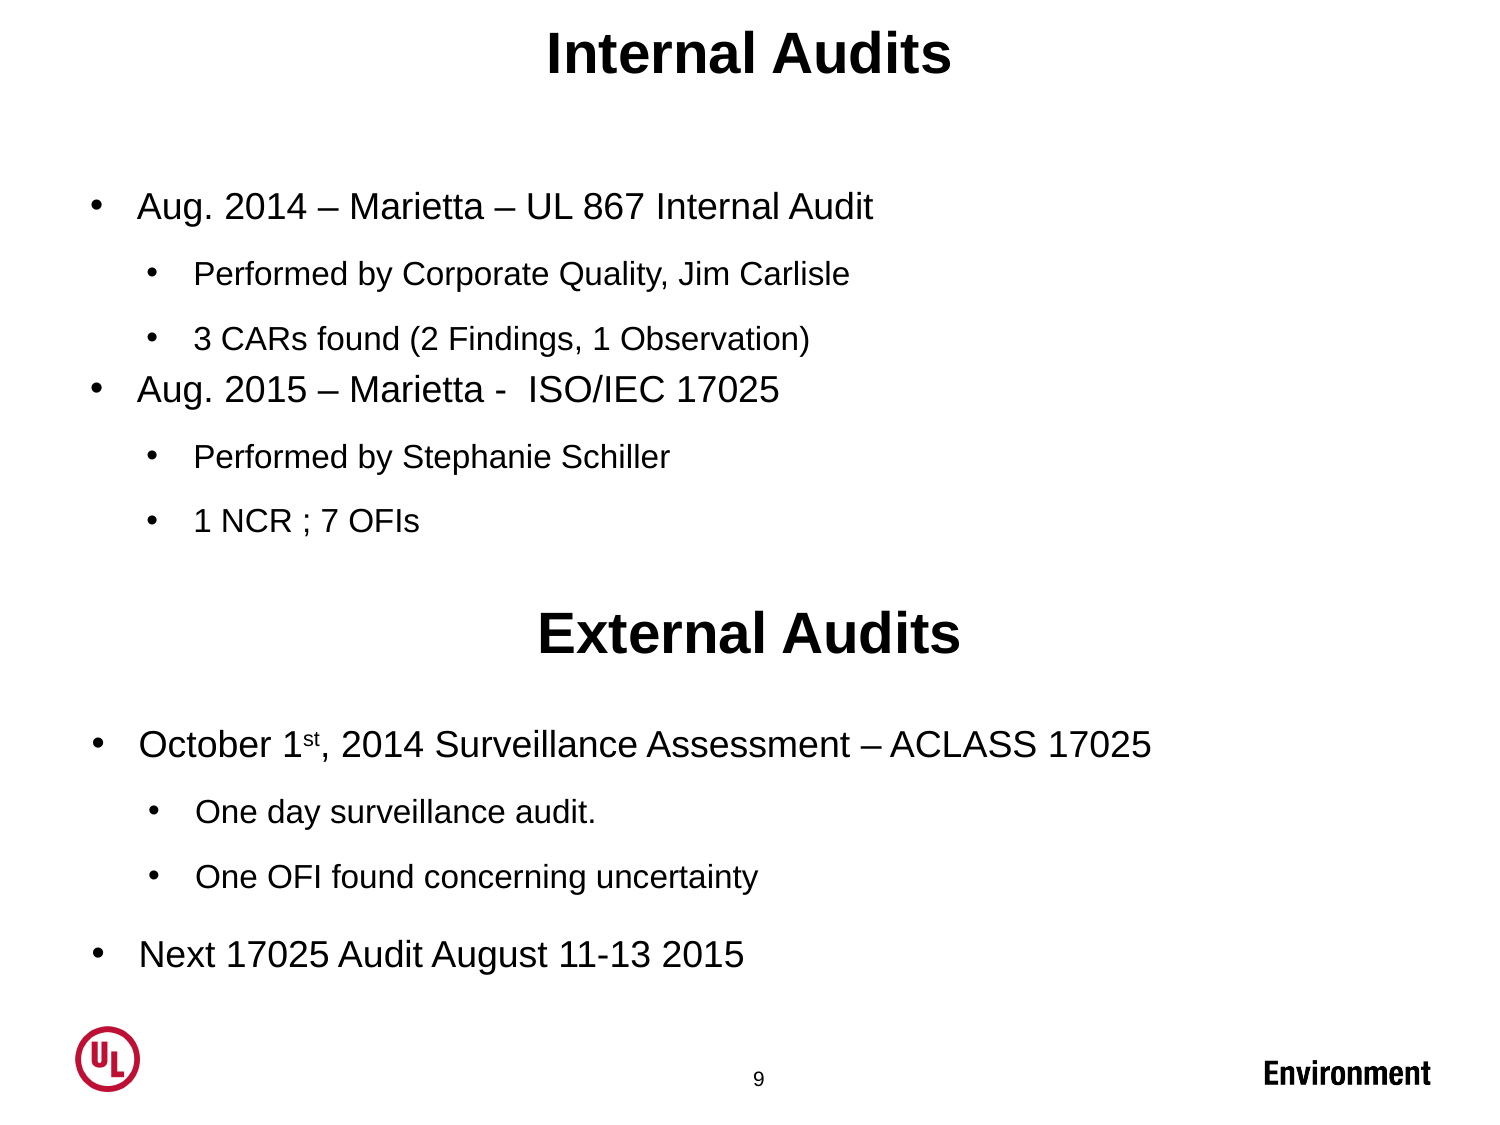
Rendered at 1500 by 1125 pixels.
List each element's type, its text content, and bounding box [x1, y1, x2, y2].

slide_number 9 [674, 1047, 780, 1108]
title Internal Audits [0, 7, 1500, 101]
list Aug. 2014 – Marietta – UL 867 Internal Audit Performed by Corporate Quality, Jim Carlisle 3 CARs found (2 Findings, 1 Observation) Aug. 2015 – Marietta - ISO/IEC 17025 Performed by Stephanie Schiller 1 NCR ; 7 OFIs [74, 174, 1426, 587]
picture [75, 1026, 140, 1092]
picture [1260, 1054, 1436, 1089]
text_box External Audits [0, 587, 1500, 688]
text_box October 1st, 2014 Surveillance Assessment – ACLASS 17025 One day surveillance audit. One OFI found concerning uncertainty Next 17025 Audit August 11-13 2015 [76, 712, 1427, 975]
